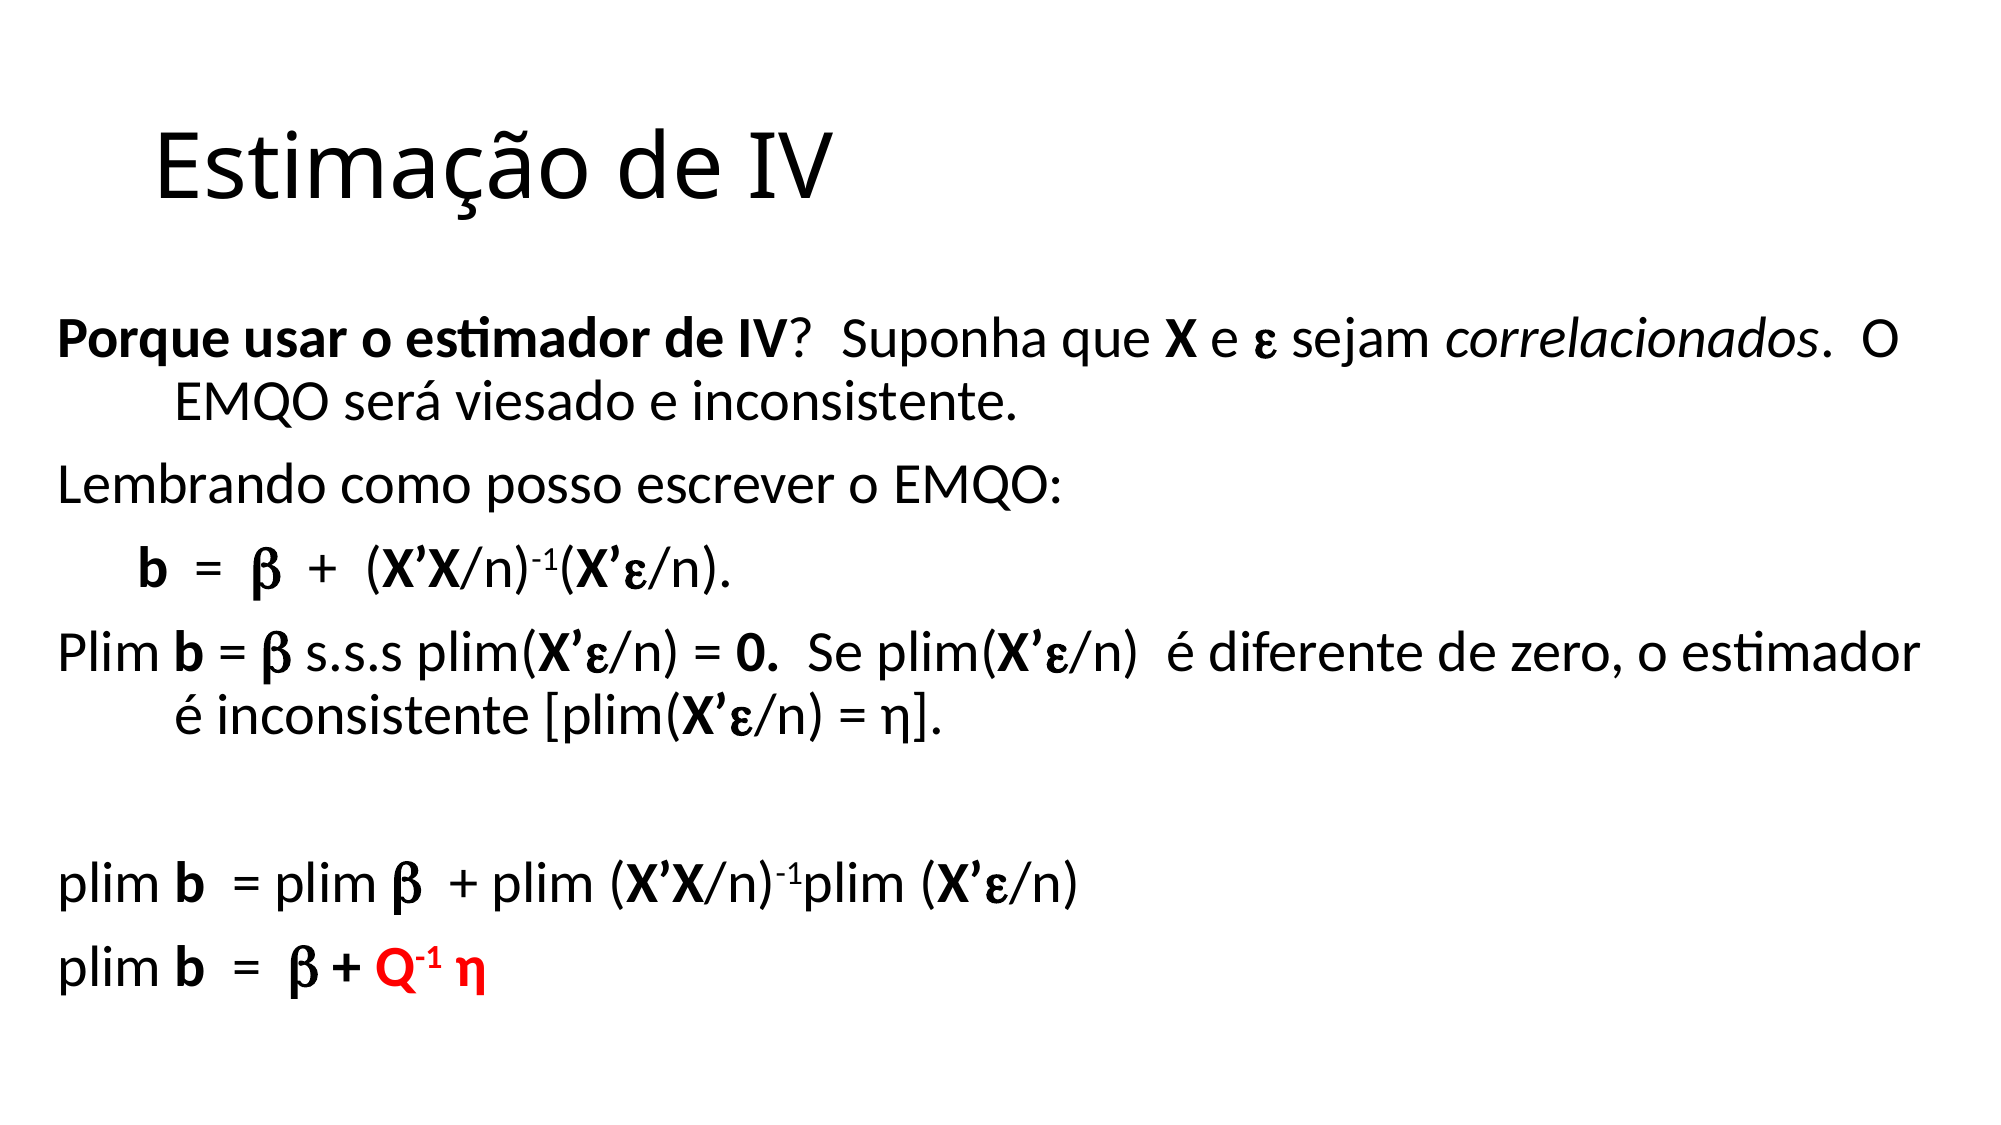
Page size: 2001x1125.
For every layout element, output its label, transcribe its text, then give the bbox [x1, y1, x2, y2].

list Porque usar o estimador de IV? Suponha que X e  sejam correlacionados. O EMQO será viesado e inconsistente. Lembrando como posso escrever o EMQO: b =  + (X’X/n)-1(X’/n). Plim b =  s.s.s plim(X’/n) = 0. Se plim(X’/n) é diferente de zero, o estimador é inconsistente [plim(X’/n) = η]. plim b = plim  + plim (X’X/n)-1plim (X’/n) plim b =  + Q-1 η [42, 299, 1942, 1014]
title Estimação de IV [137, 59, 1863, 278]
